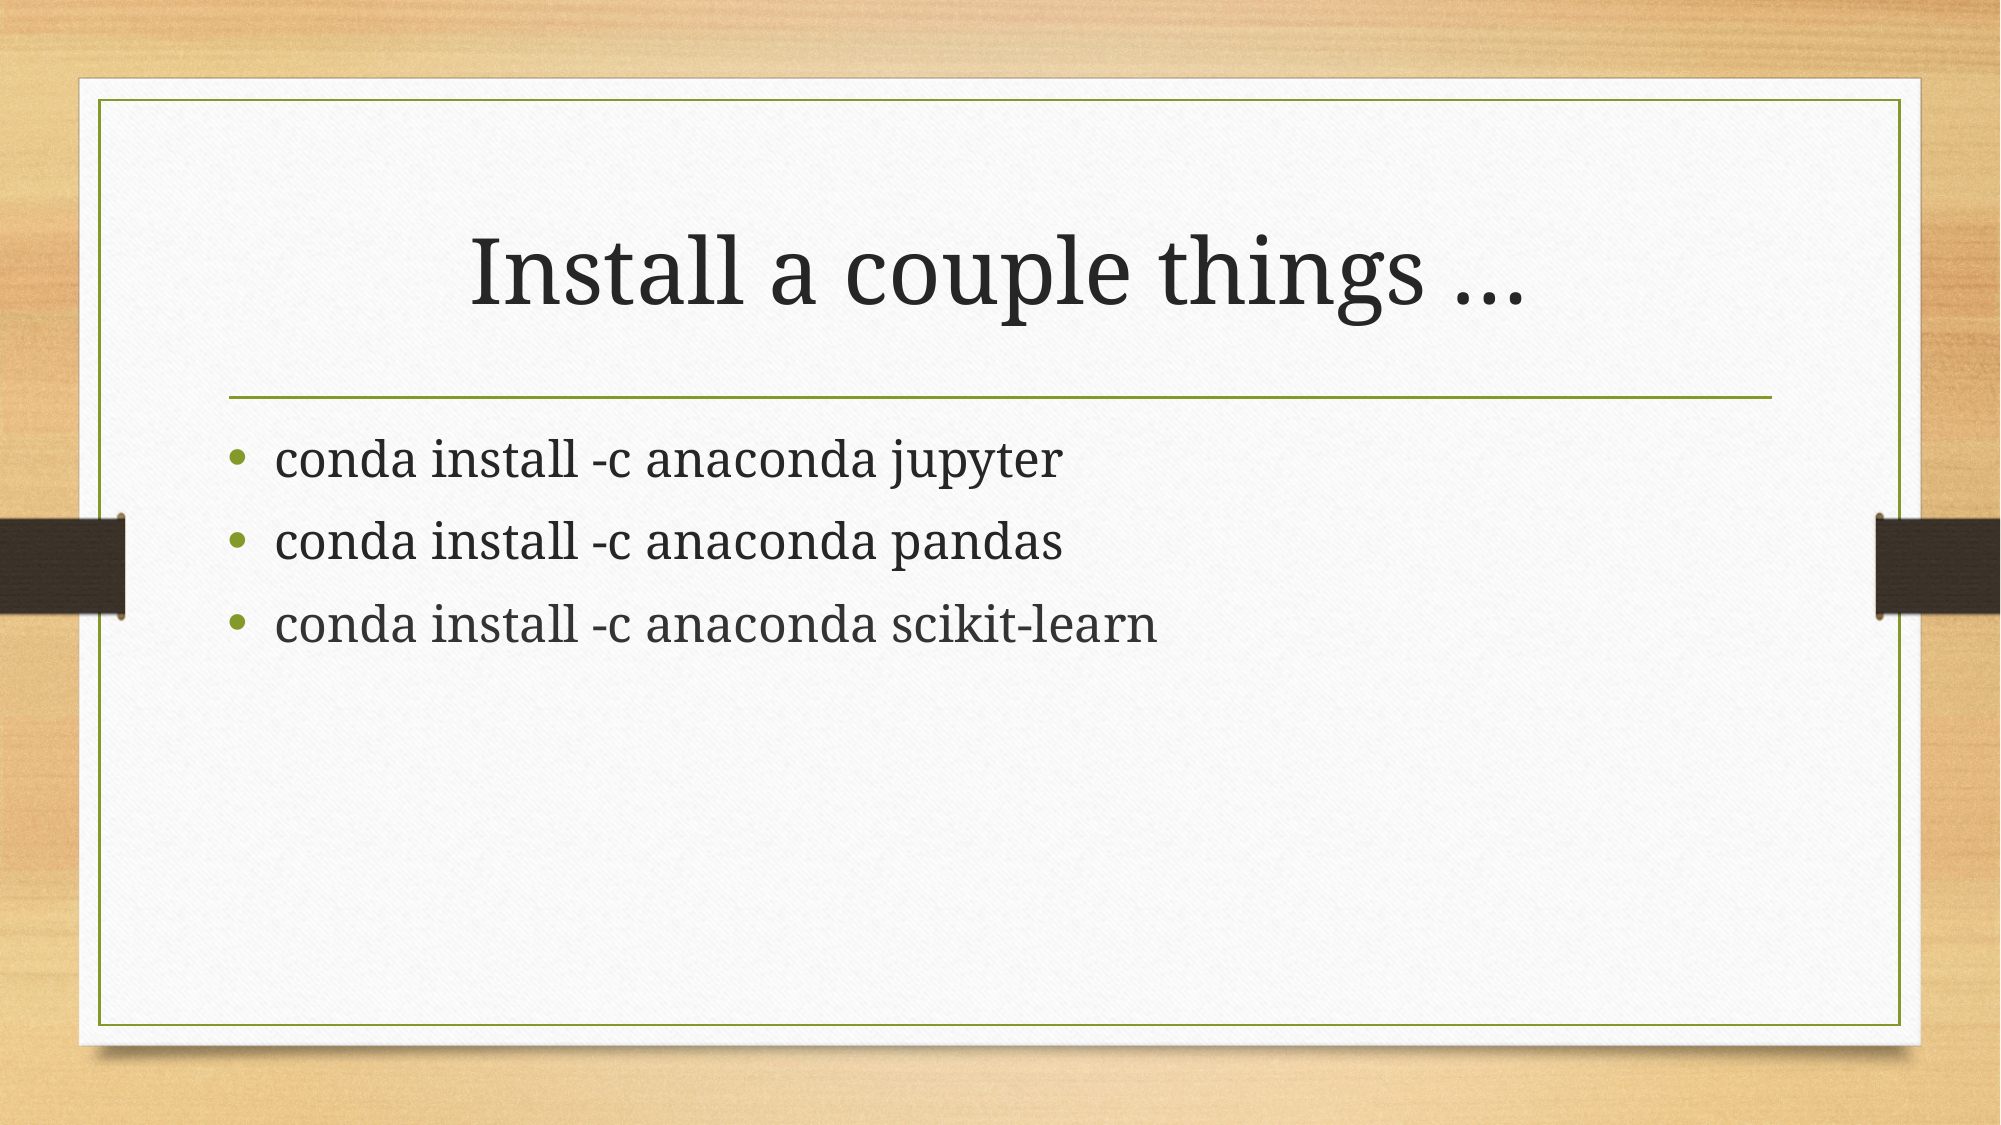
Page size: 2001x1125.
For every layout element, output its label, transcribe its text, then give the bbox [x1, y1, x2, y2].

title Install a couple things … [212, 161, 1788, 375]
picture [0, 0, 2001, 1125]
list conda install -c anaconda jupyter conda install -c anaconda pandas conda install -c anaconda scikit-learn [212, 419, 1788, 964]
